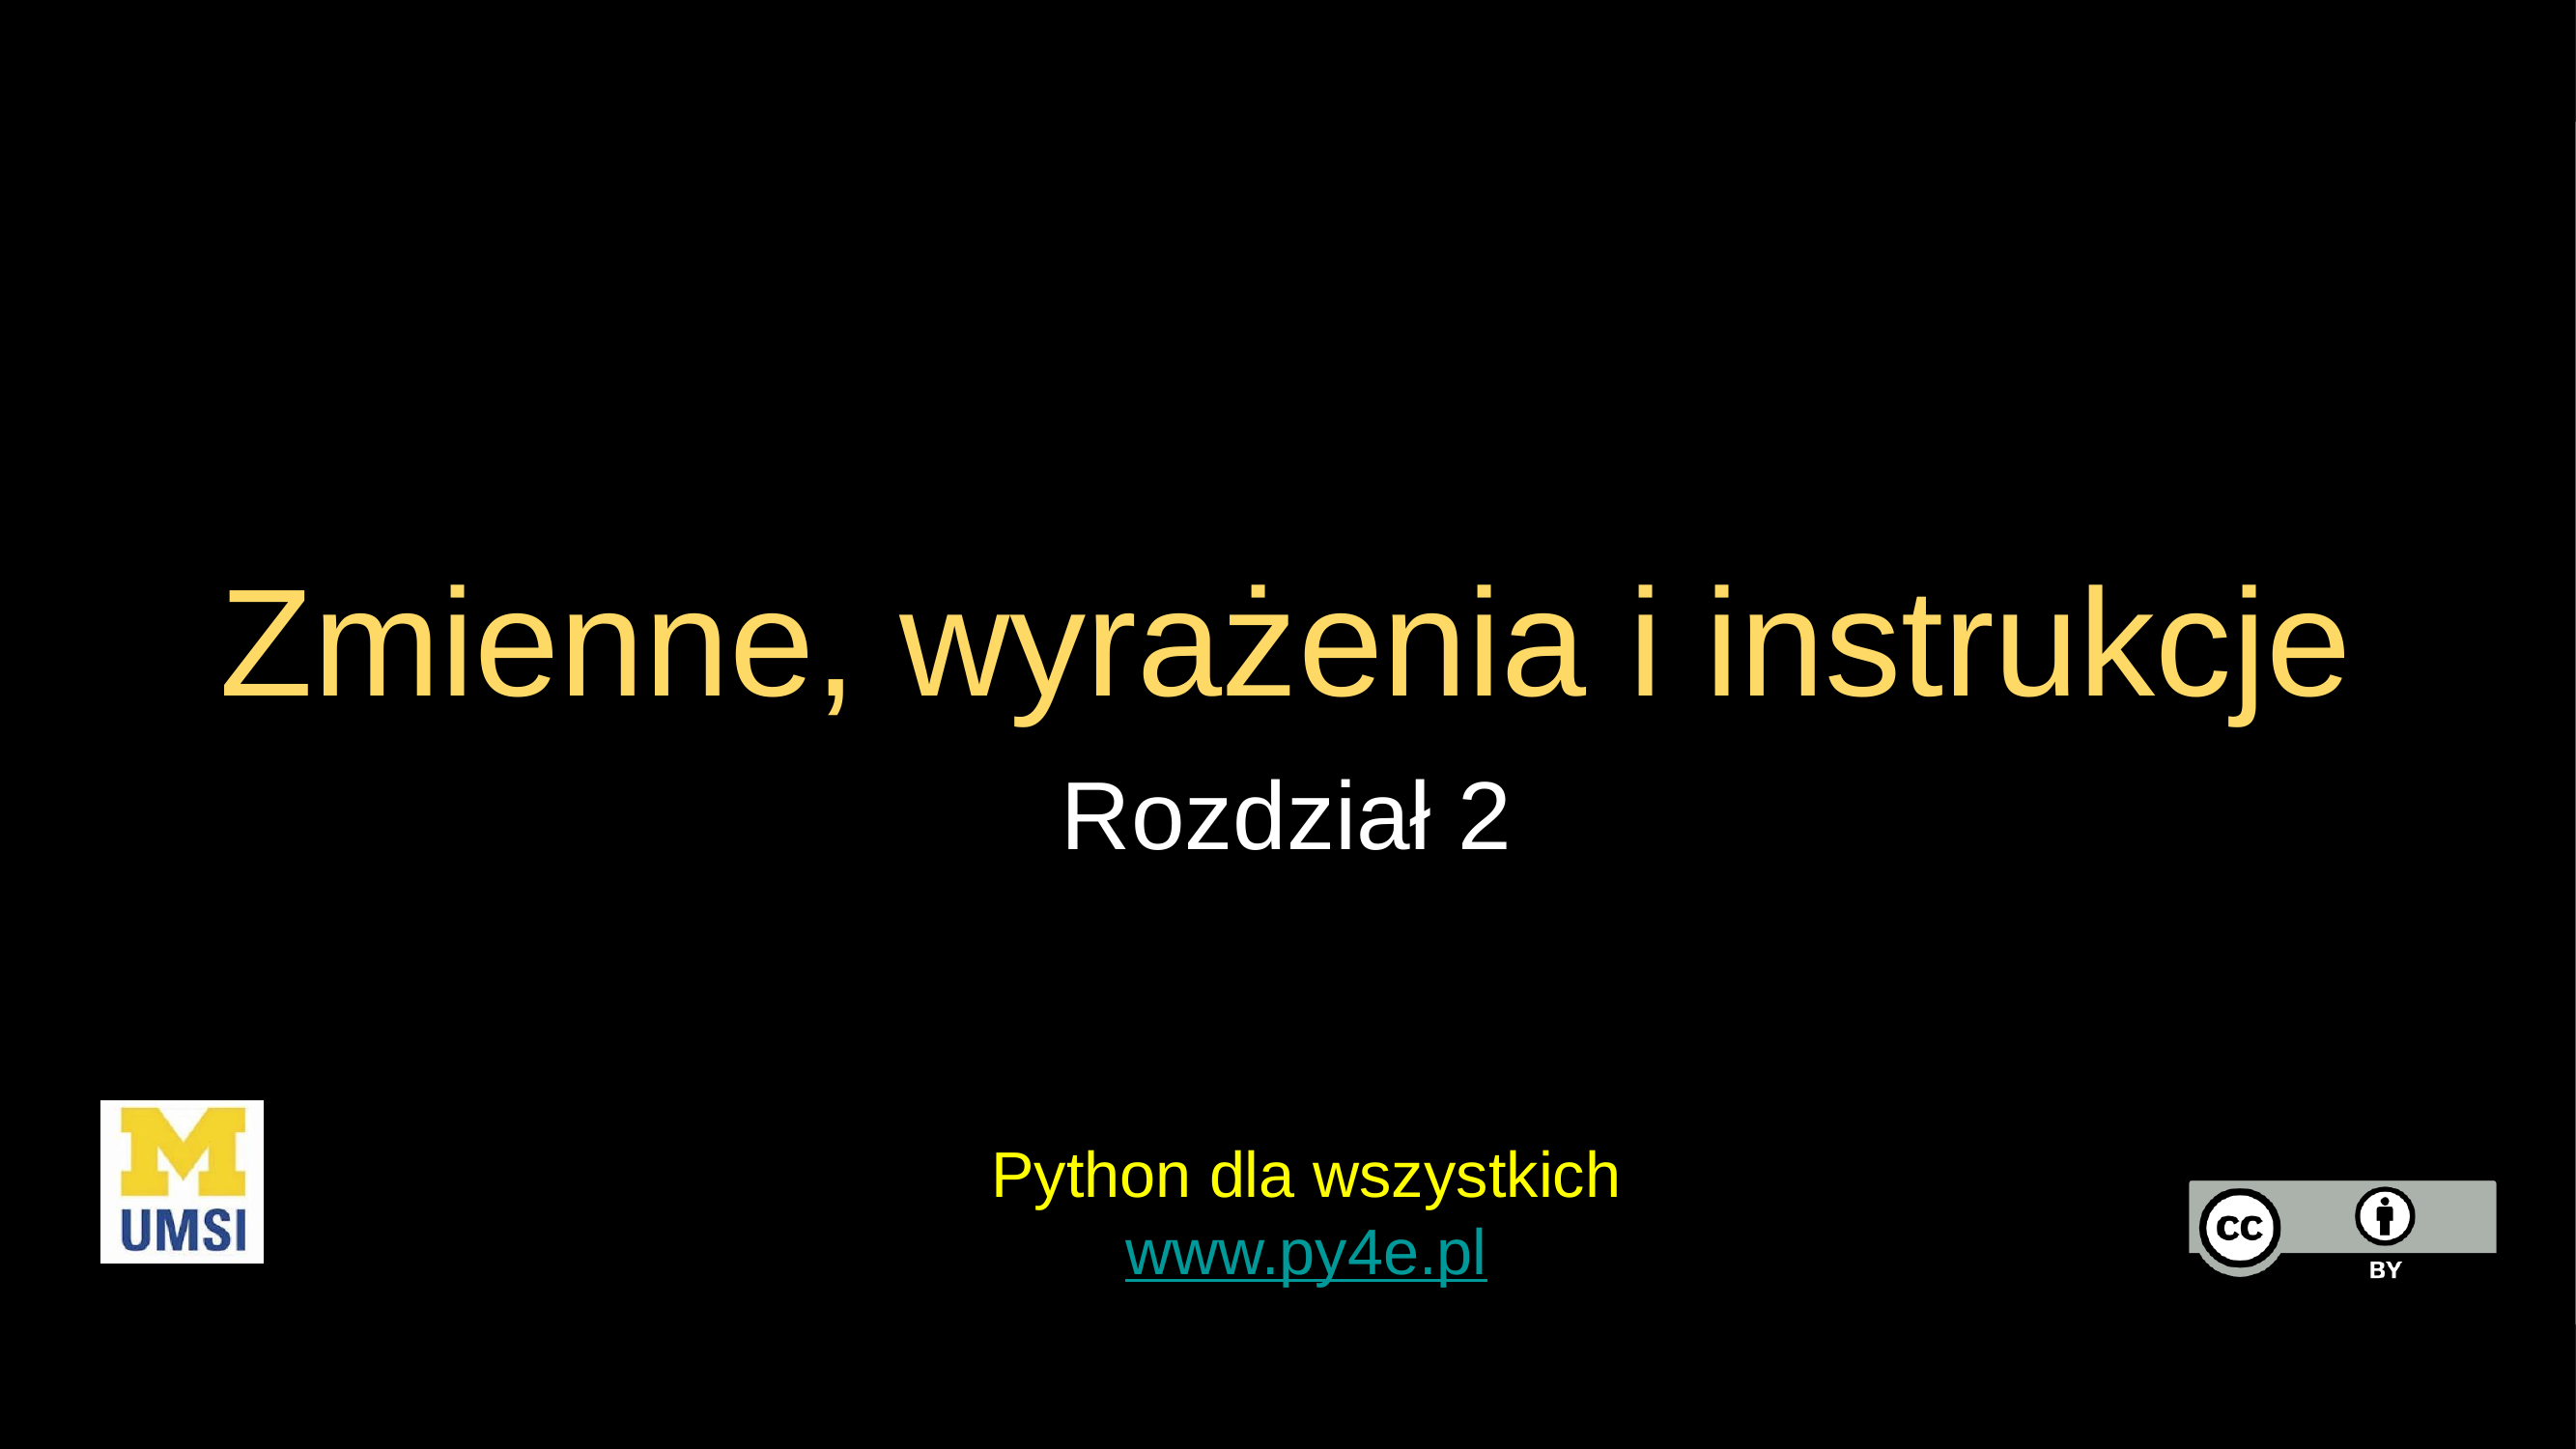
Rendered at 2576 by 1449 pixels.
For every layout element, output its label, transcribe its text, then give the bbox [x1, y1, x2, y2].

title Zmienne, wyrażenia i instrukcje [183, 243, 2391, 733]
text_box Python dla wszystkich www.py4e.pl [646, 1129, 1967, 1292]
picture [99, 1100, 264, 1264]
list Rozdział 2 [183, 746, 2391, 914]
picture [2186, 1178, 2499, 1285]
